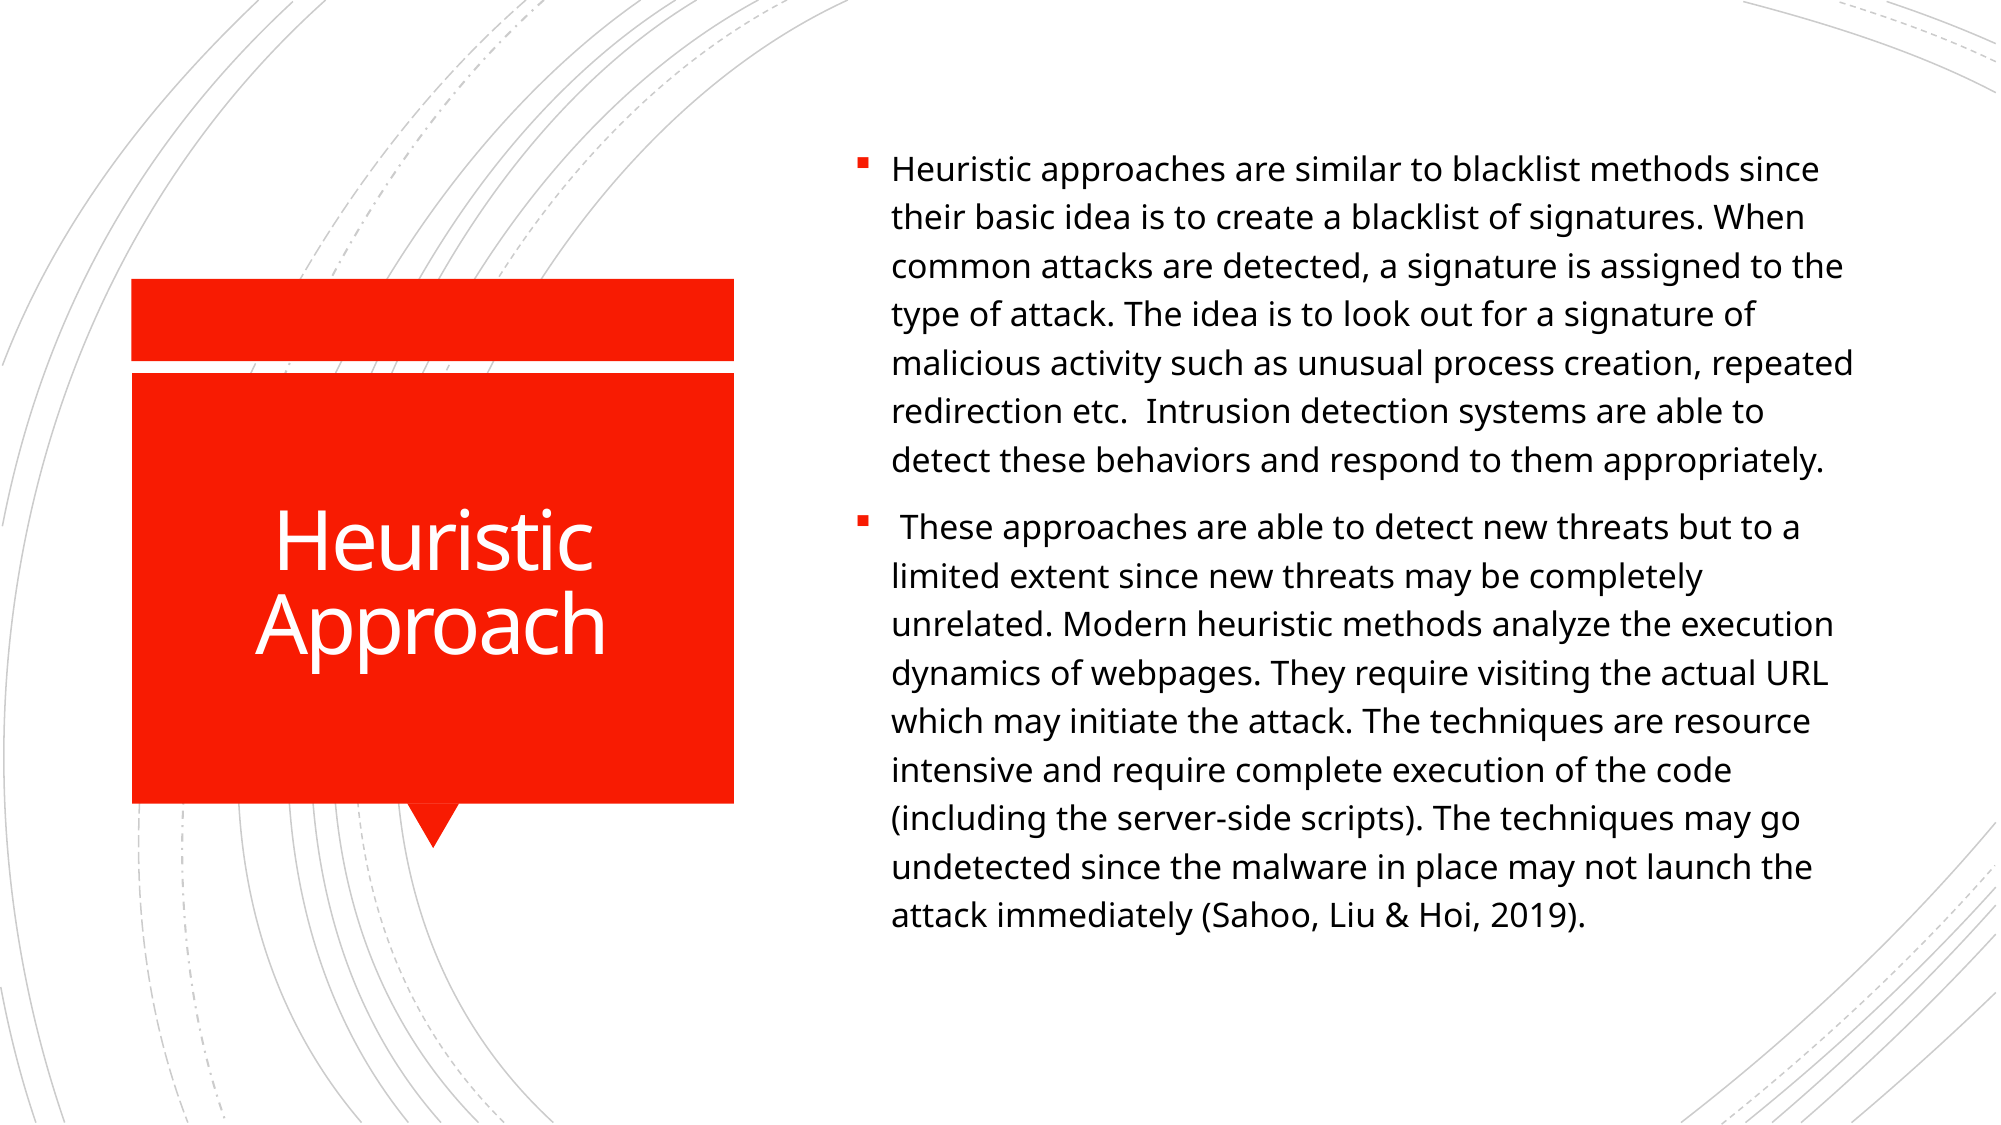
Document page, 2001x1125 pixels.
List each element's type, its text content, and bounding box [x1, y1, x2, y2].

list Heuristic approaches are similar to blacklist methods since their basic idea is to create a blacklist of signatures. When common attacks are detected, a signature is assigned to the type of attack. The idea is to look out for a signature of malicious activity such as unusual process creation, repeated redirection etc. Intrusion detection systems are able to detect these behaviors and respond to them appropriately. These approaches are able to detect new threats but to a limited extent since new threats may be completely unrelated. Modern heuristic methods analyze the execution dynamics of webpages. They require visiting the actual URL which may initiate the attack. The techniques are resource intensive and require complete execution of the code (including the server-side scripts). The techniques may go undetected since the malware in place may not launch the attack immediately (Sahoo, Liu & Hoi, 2019). [839, 131, 1871, 993]
title Heuristic Approach [145, 385, 720, 789]
